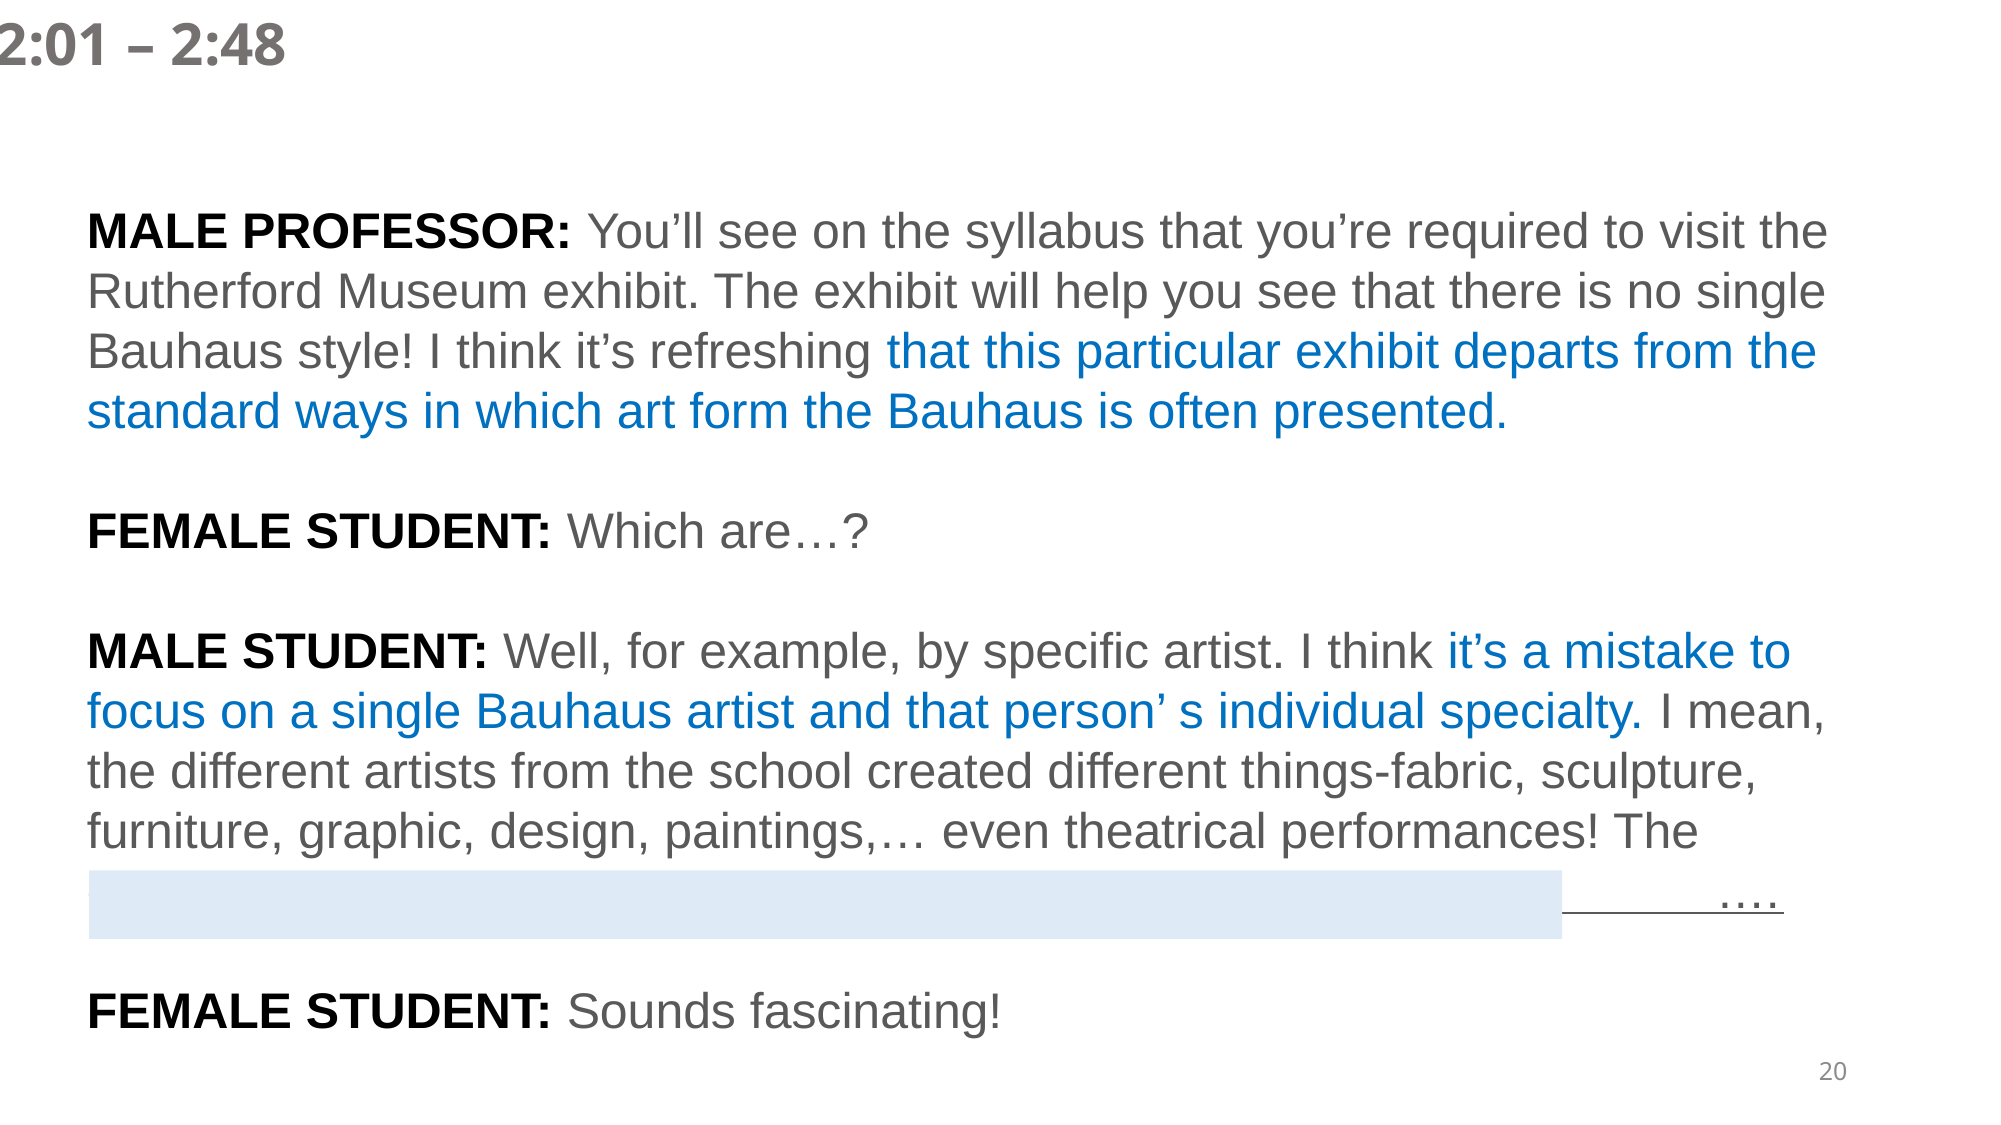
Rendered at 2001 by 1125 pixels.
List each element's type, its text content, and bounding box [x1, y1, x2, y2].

slide_number 20 [1412, 1047, 1863, 1103]
text_box 2:01 – 2:48 [0, 0, 302, 85]
text_box MALE PROFESSOR: You’ll see on the syllabus that you’re required to visit the Rutherford Museum exhibit. The exhibit will help you see that there is no single Bauhaus style! I think it’s refreshing that this particular exhibit departs from the standard ways in which art form the Bauhaus is often presented. FEMALE STUDENT: Which are…? MALE STUDENT: Well, for example, by specific artist. I think it’s a mistake to focus on a single Bauhaus artist and that person’ s individual specialty. I mean, the different artists from the school created different things-fabric, sculpture, furniture, graphic, design, paintings,… even theatrical performances! The exhibit in the Rutherford Museum …. FEMALE STUDENT: Sounds fascinating! [72, 191, 1863, 1047]
text_box [88, 869, 1563, 940]
